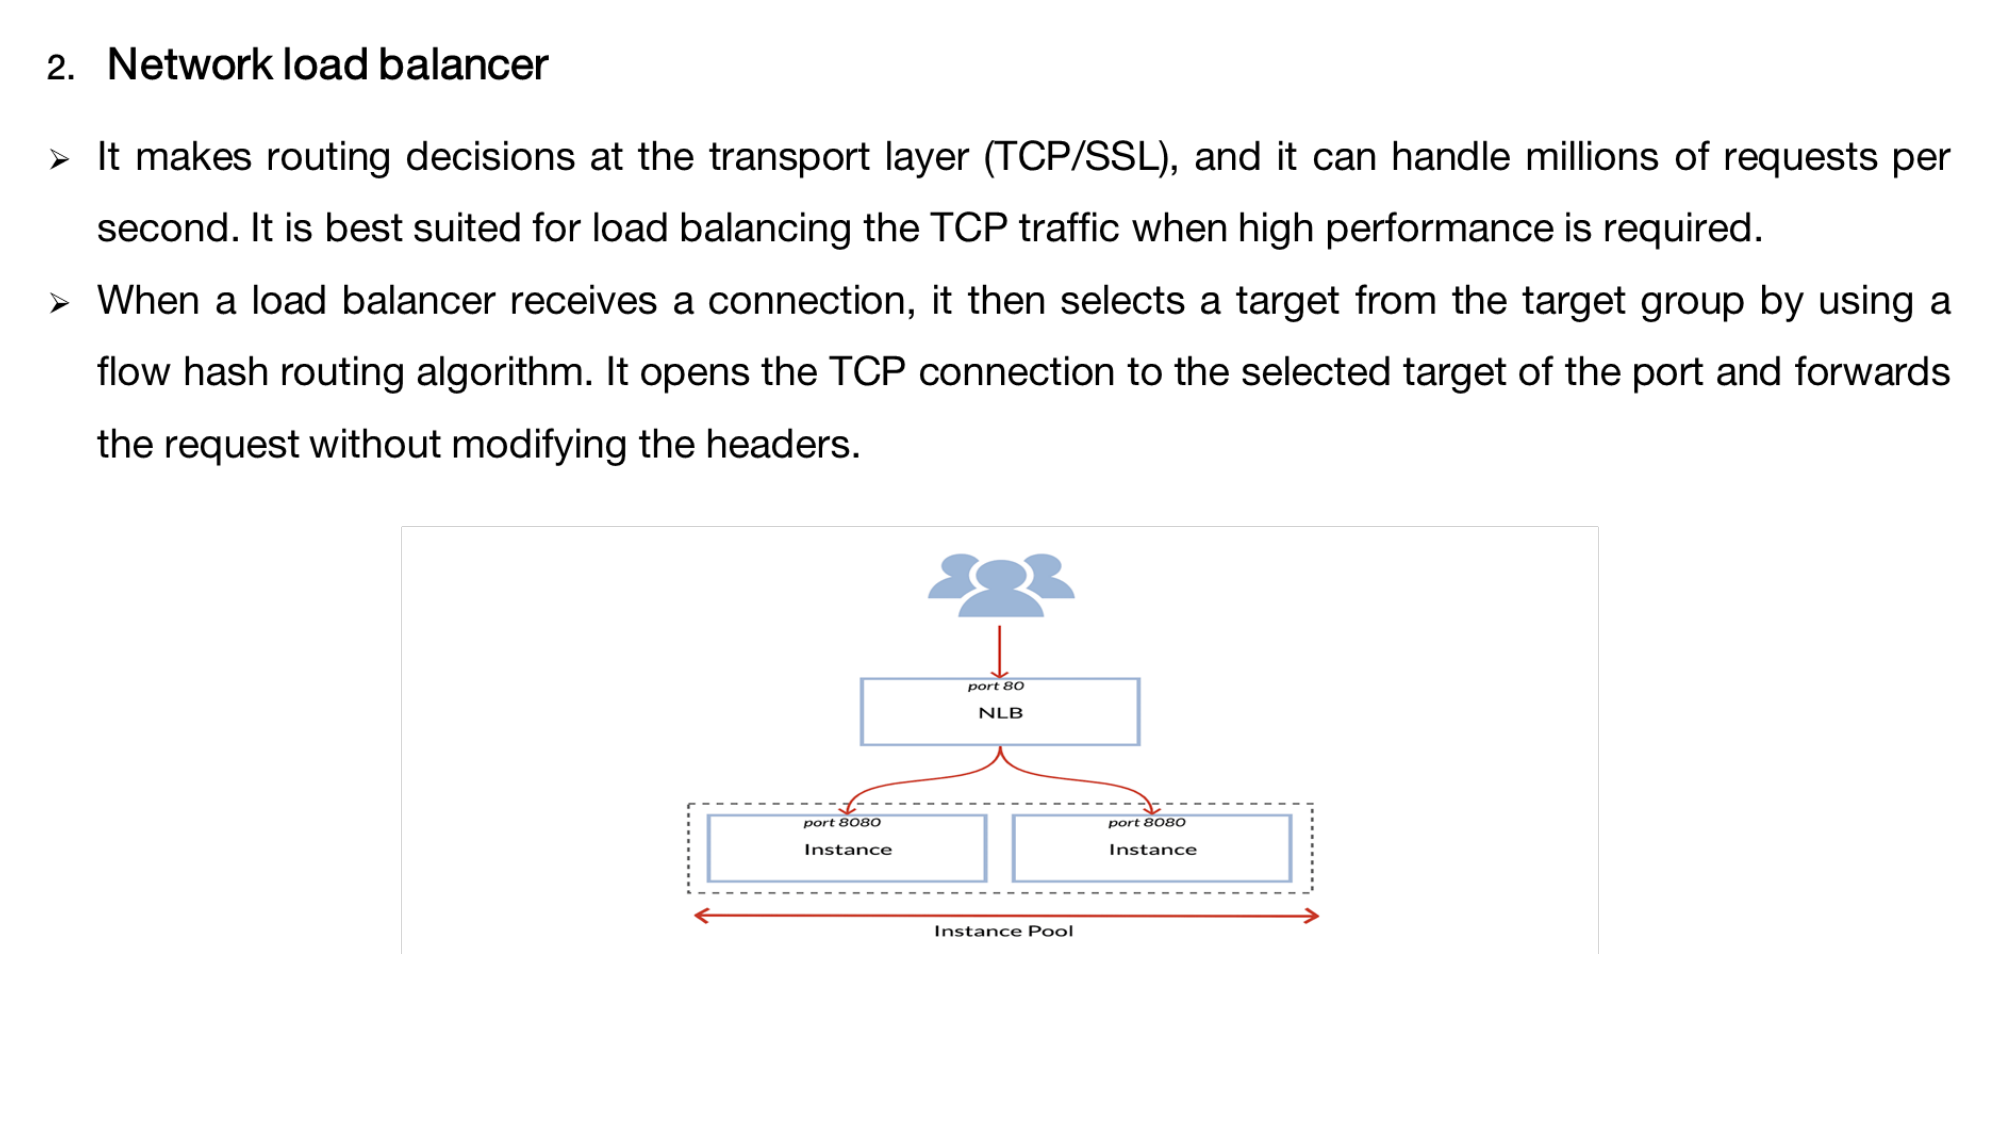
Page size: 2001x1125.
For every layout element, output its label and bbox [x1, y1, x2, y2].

picture [24, 24, 1975, 954]
